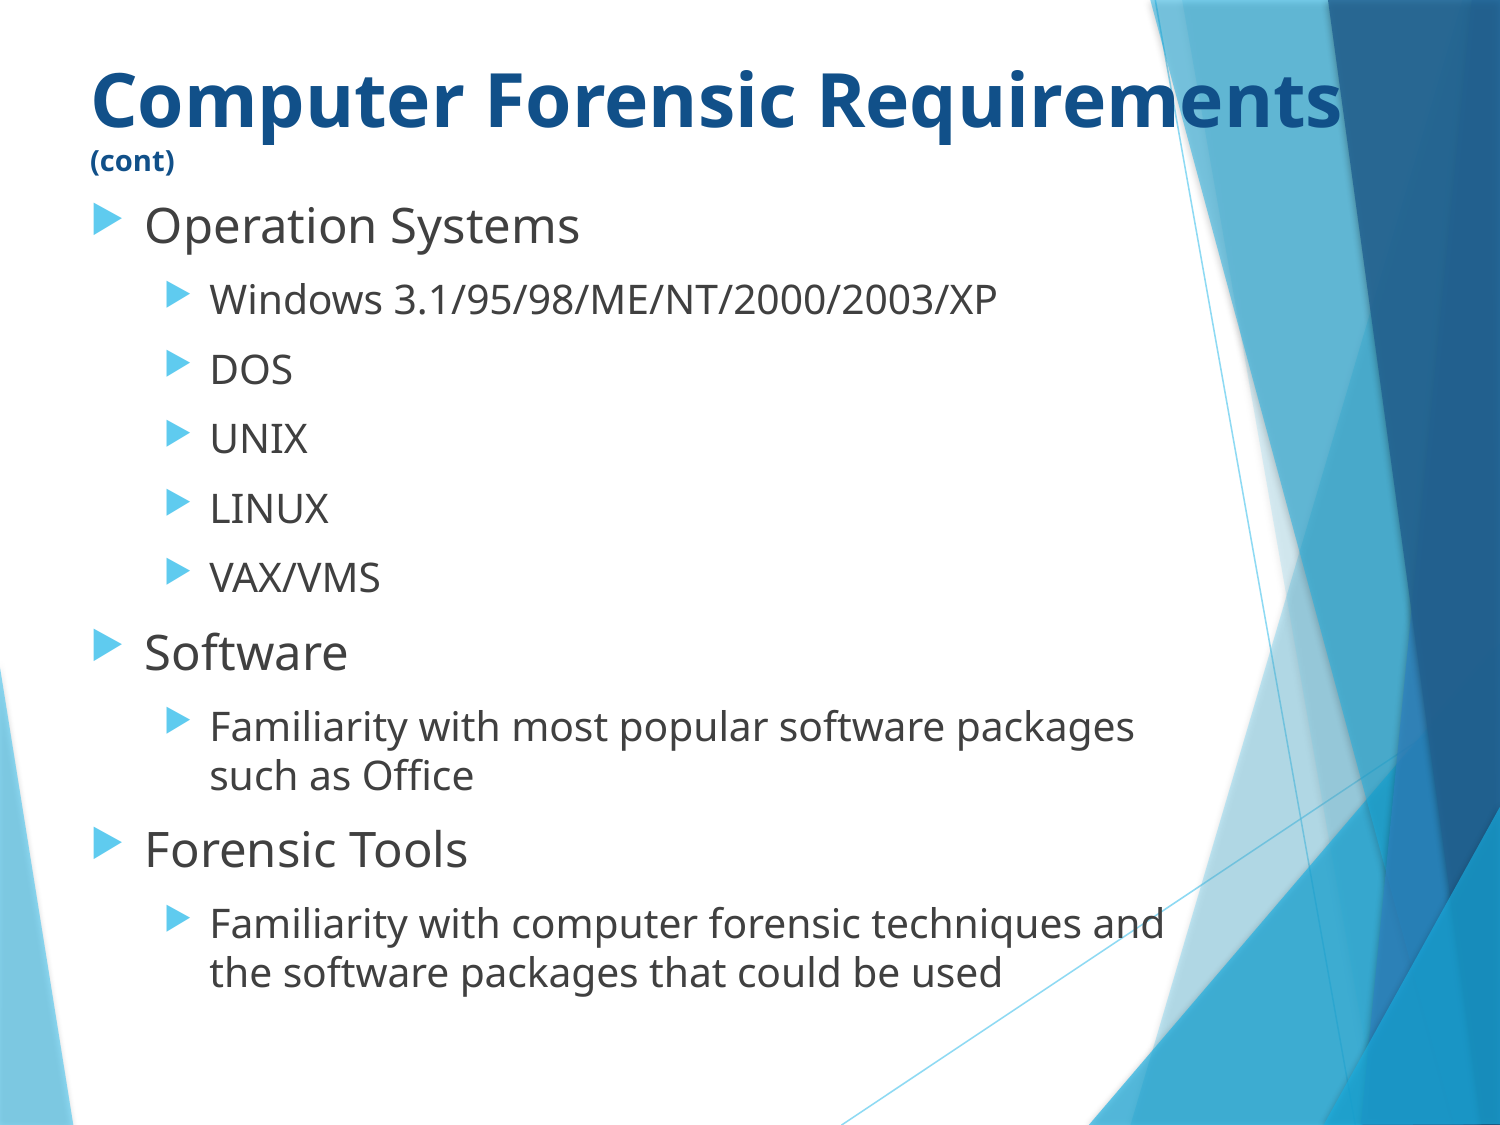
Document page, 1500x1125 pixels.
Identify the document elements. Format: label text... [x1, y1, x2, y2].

list Operation Systems Windows 3.1/95/98/ME/NT/2000/2003/XP DOS UNIX LINUX VAX/VMS Software Familiarity with most popular software packages such as Office Forensic Tools Familiarity with computer forensic techniques and the software packages that could be used [75, 187, 1238, 1005]
title Computer Forensic Requirements (cont) [75, 45, 1425, 175]
